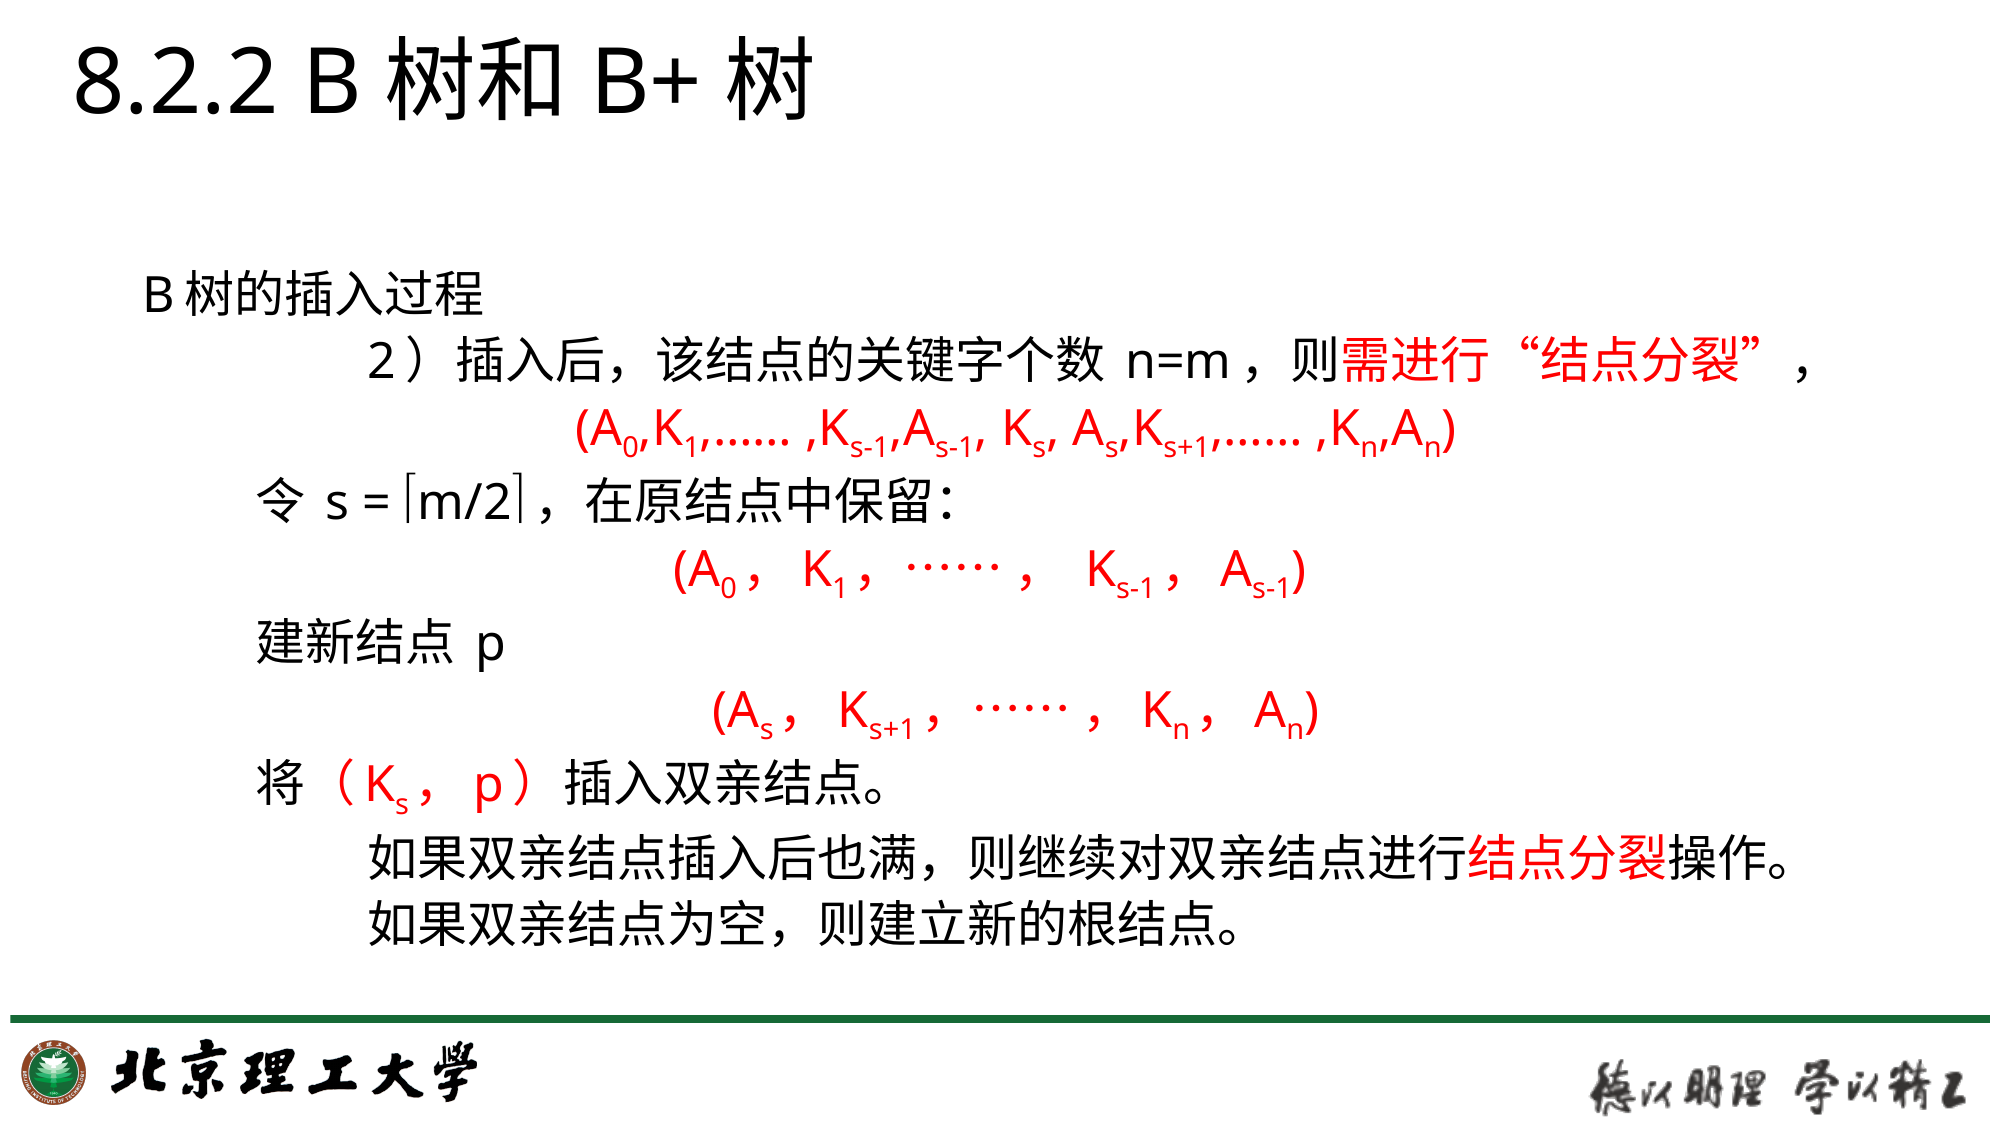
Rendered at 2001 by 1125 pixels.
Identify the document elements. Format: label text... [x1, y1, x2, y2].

title 8.2.2 B树和B+树 [57, 0, 1783, 193]
picture [1550, 1036, 2000, 1125]
picture [20, 1023, 500, 1123]
list B树的插入过程 2）插入后，该结点的关键字个数 n=m，则需进行“结点分裂”， (A0,K1,…… ,Ks-1,As-1, Ks, As,Ks+1,…… ,Kn,An) 令 s = m/2，在原结点中保留： (A0，K1，…… ， Ks-1，As-1) 建新结点 p (As，Ks+1，…… ，Kn，An) 将（Ks，p）插入双亲结点。 如果双亲结点插入后也满，则继续对双亲结点进行结点分裂操作。 如果双亲结点为空，则建立新的根结点。 [127, 248, 1853, 963]
